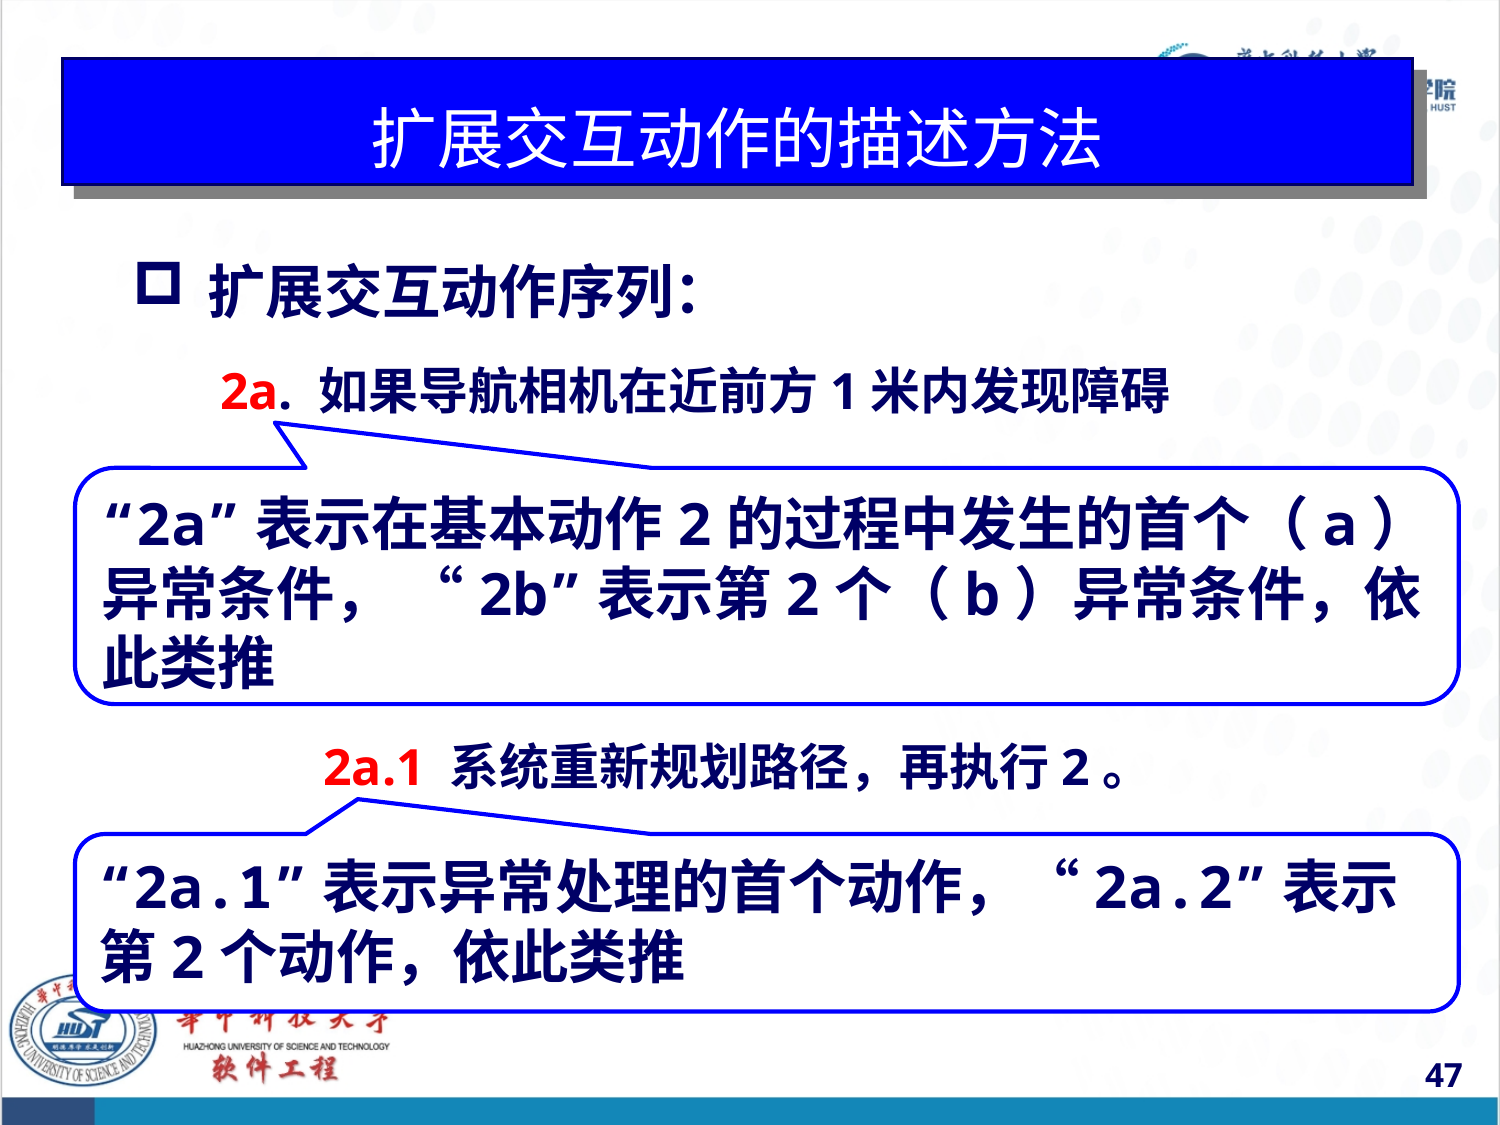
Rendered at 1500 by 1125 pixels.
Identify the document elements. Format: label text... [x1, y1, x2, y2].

text_box “2a.1”表示异常处理的首个动作，“2a.2”表示第2个动作，依此类推 [74, 799, 1459, 1012]
picture [0, 0, 1500, 1125]
slide_number 47 [1127, 1046, 1478, 1090]
text_box “2a”表示在基本动作2的过程中发生的首个（a）异常条件， “2b”表示第2个（b）异常条件，依此类推 [74, 422, 1459, 705]
title 扩展交互动作的描述方法 [61, 57, 1414, 186]
text_box 扩展交互动作序列： 2a. 如果导航相机在近前方1米内发现障碍 2a.1 系统重新规划路径，再执行2。 [74, 220, 1483, 1013]
